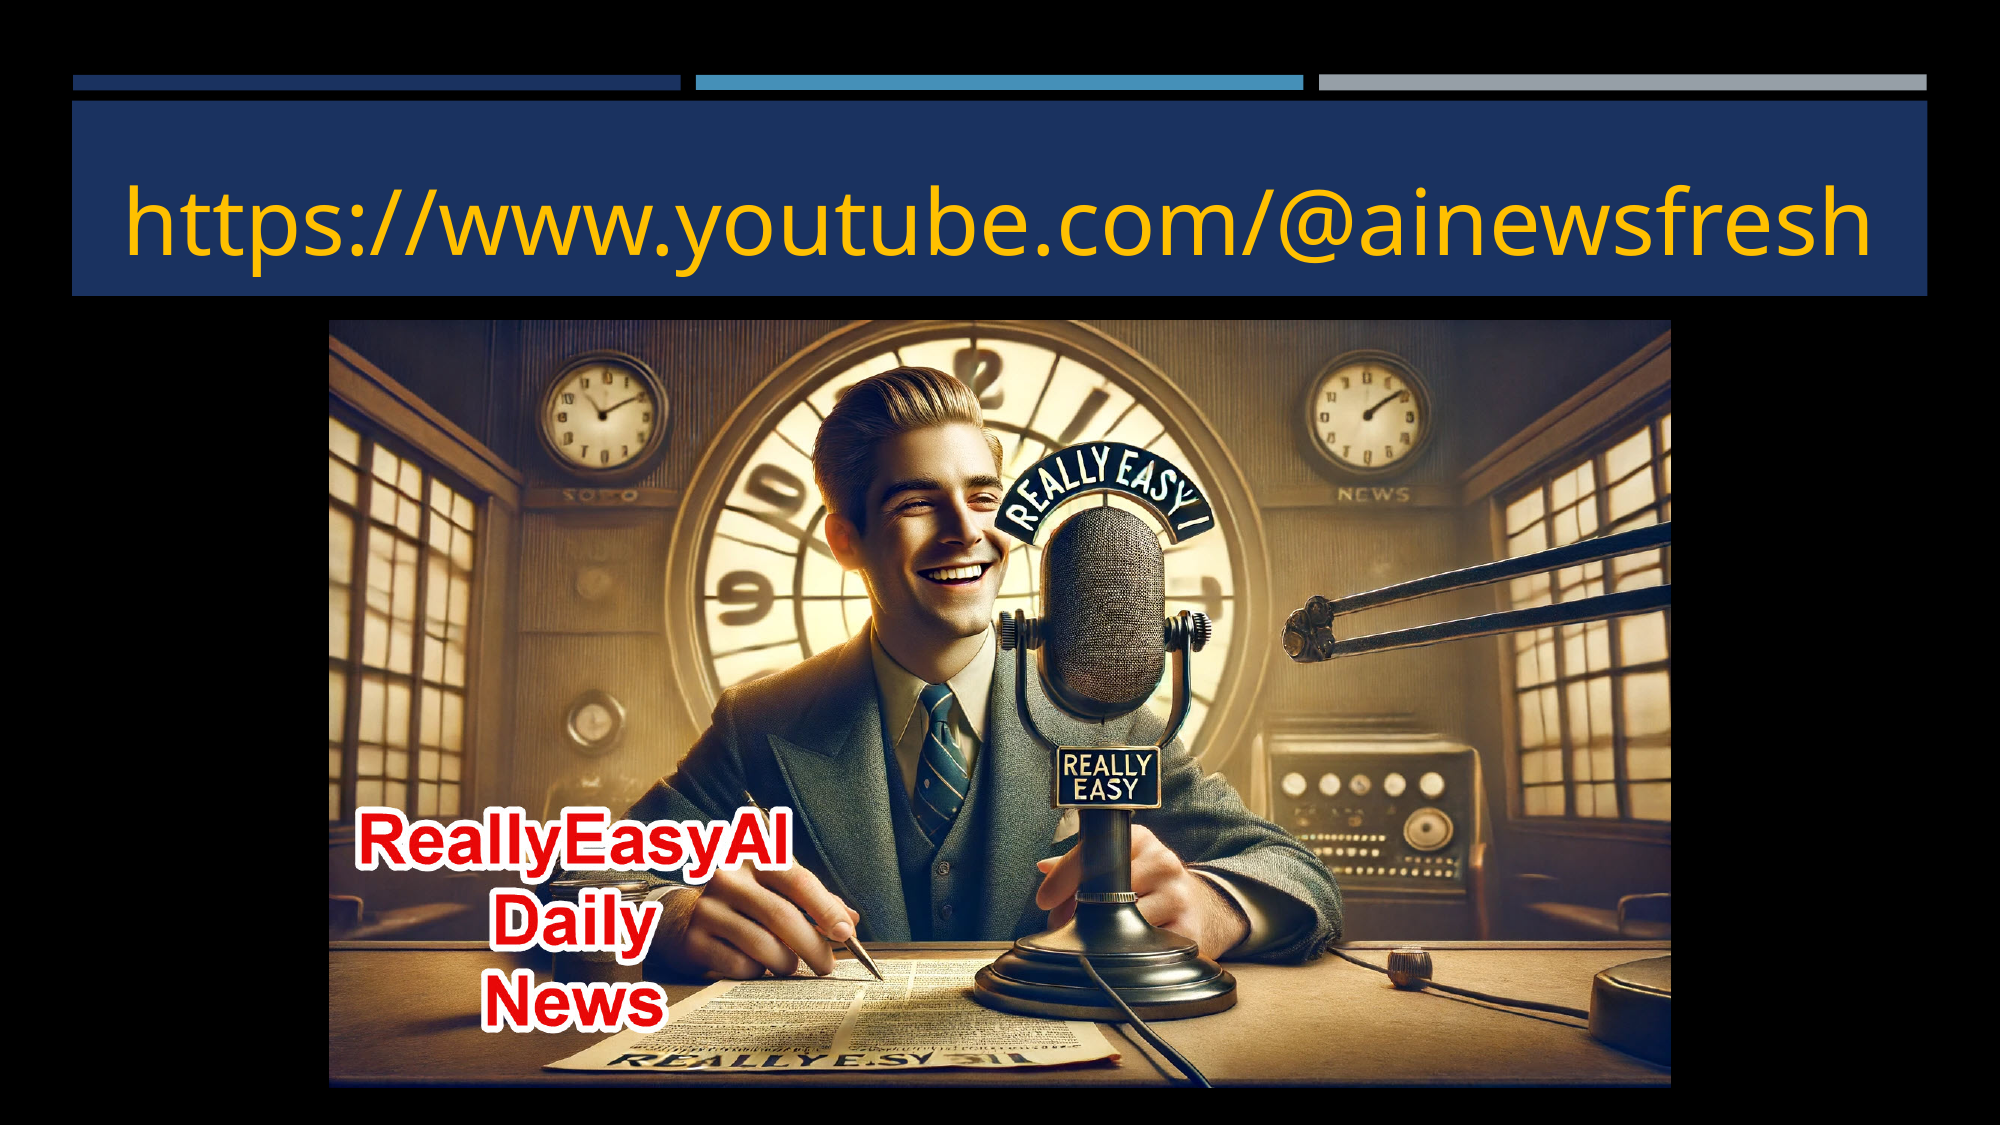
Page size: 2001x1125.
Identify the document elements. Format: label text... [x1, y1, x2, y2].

title https://www.youtube.com/@ainewsfresh [95, 115, 1905, 282]
picture [328, 320, 1672, 1088]
